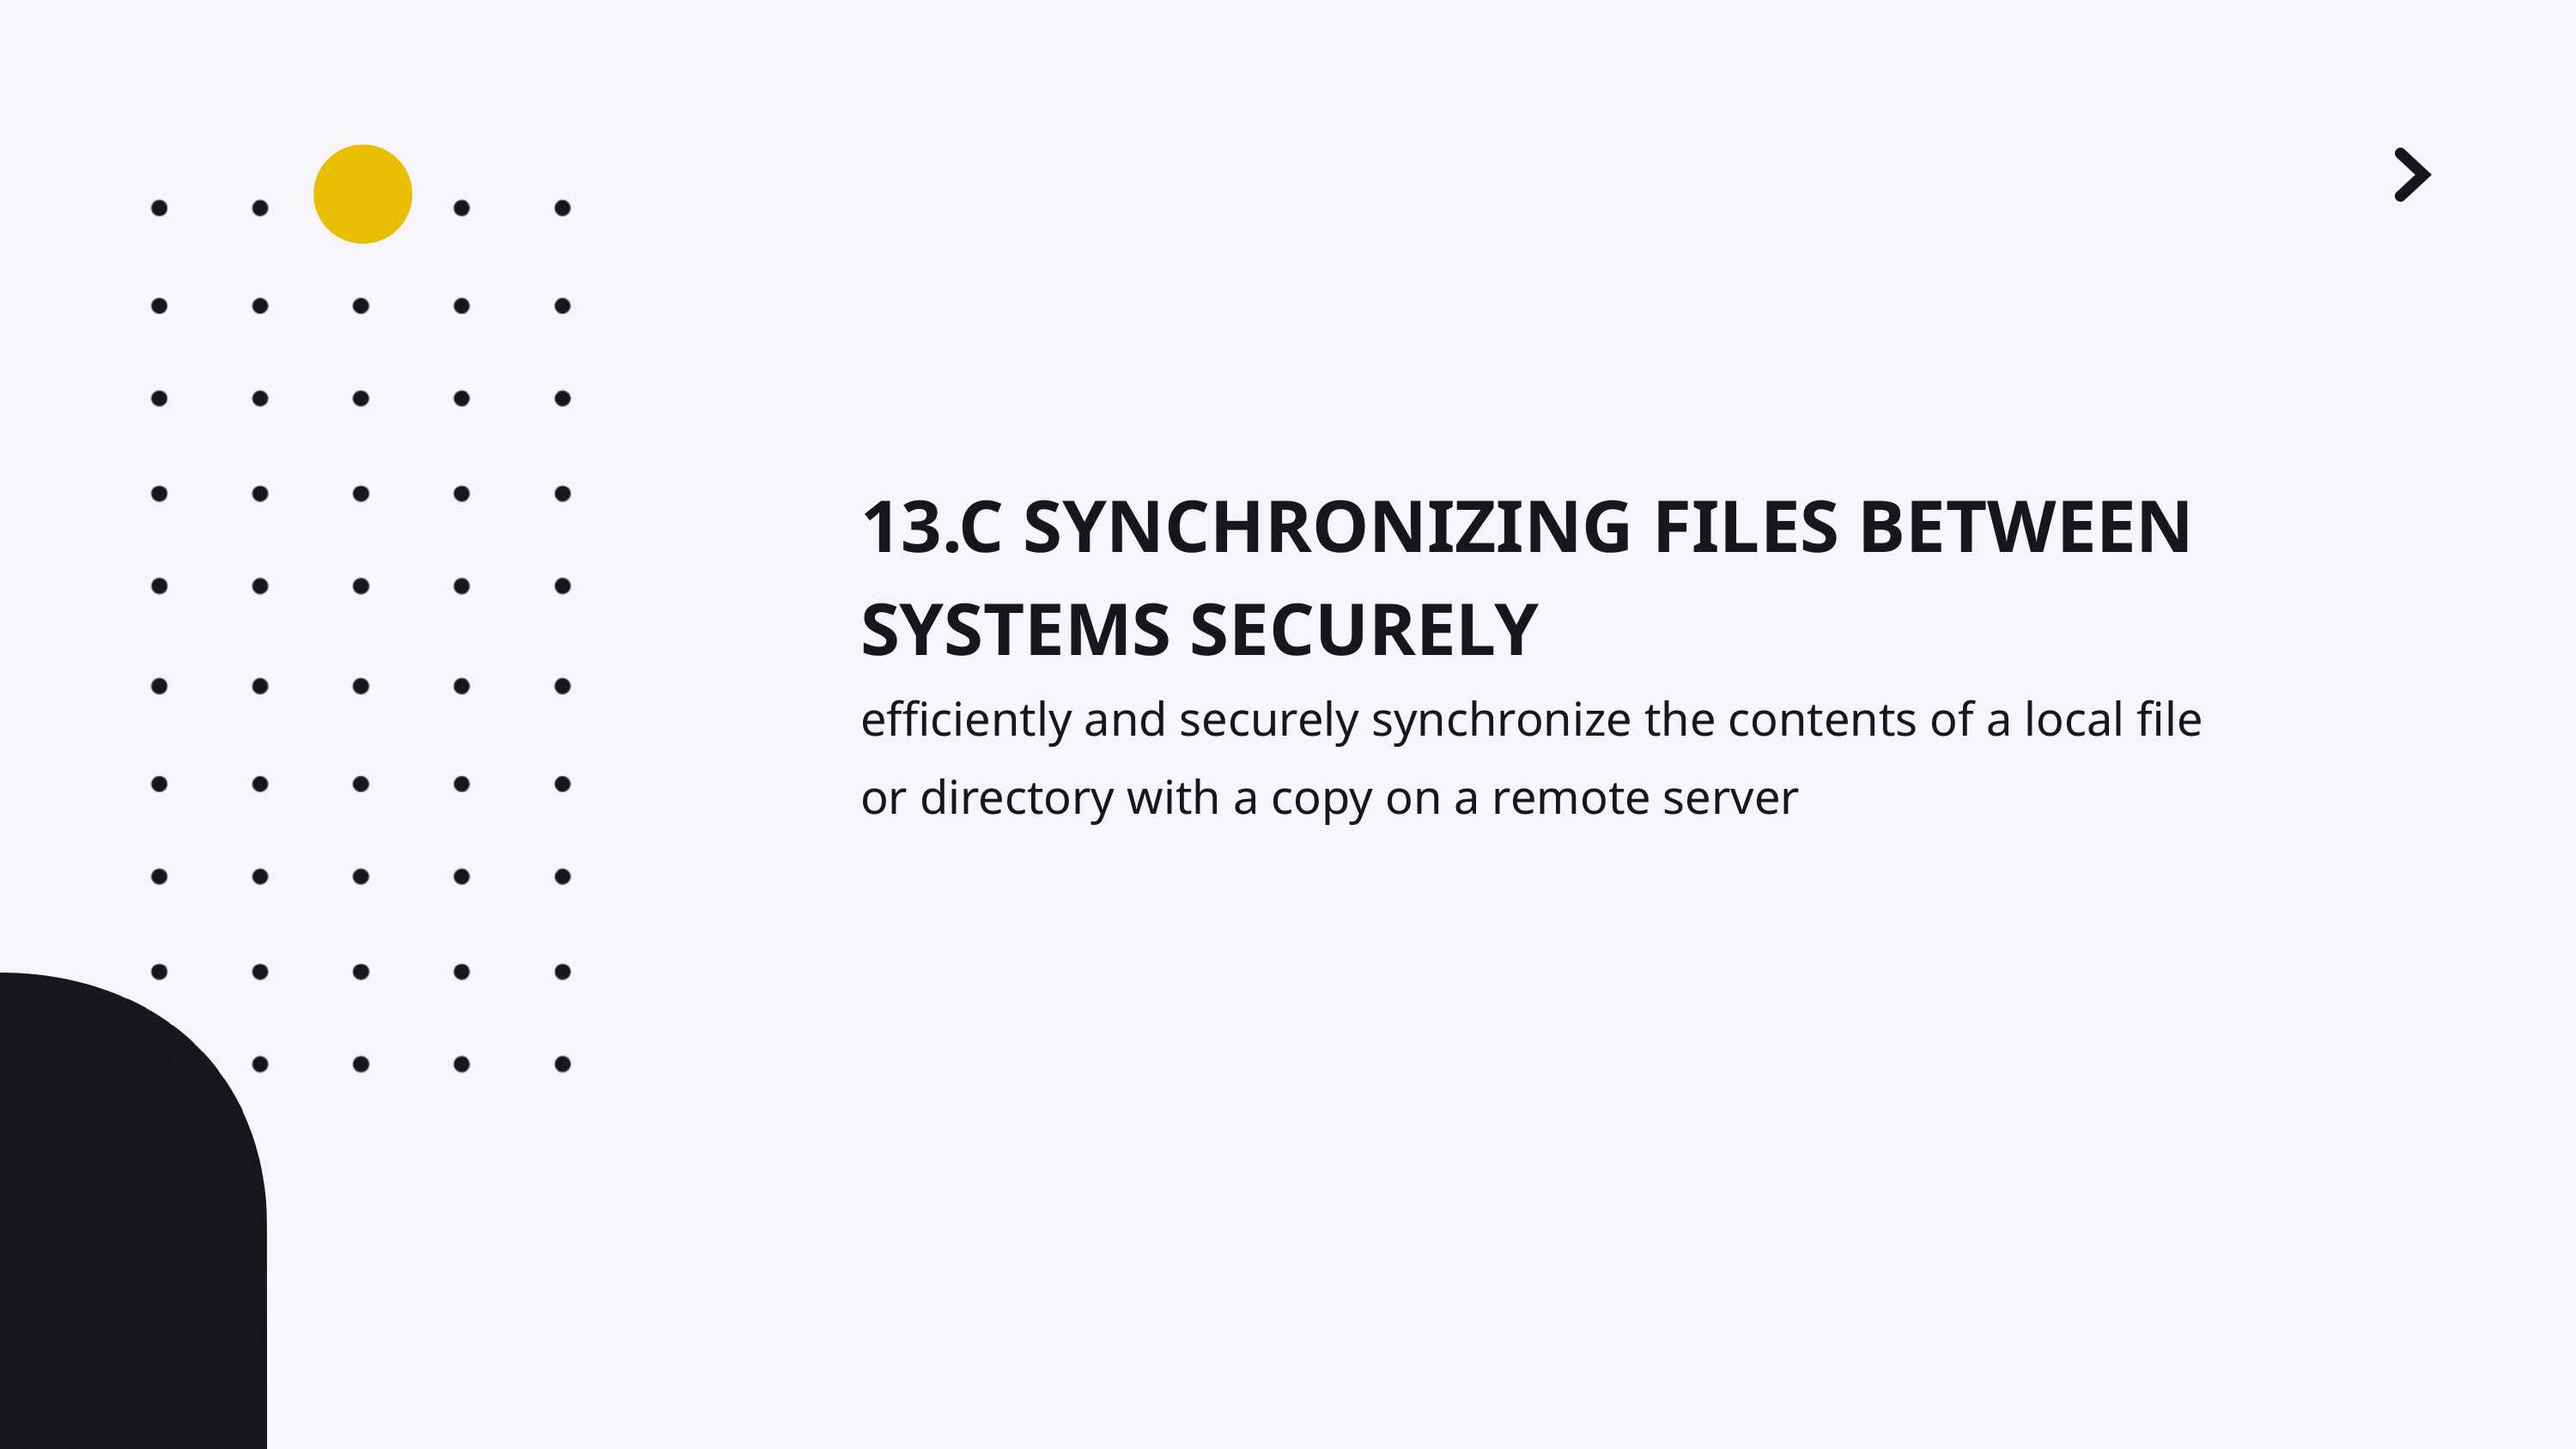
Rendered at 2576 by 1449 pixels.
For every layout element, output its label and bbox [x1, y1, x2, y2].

text_box [313, 144, 413, 192]
picture [2394, 148, 2432, 202]
picture [144, 193, 581, 600]
picture [0, 671, 581, 1449]
text_box [860, 463, 2207, 826]
